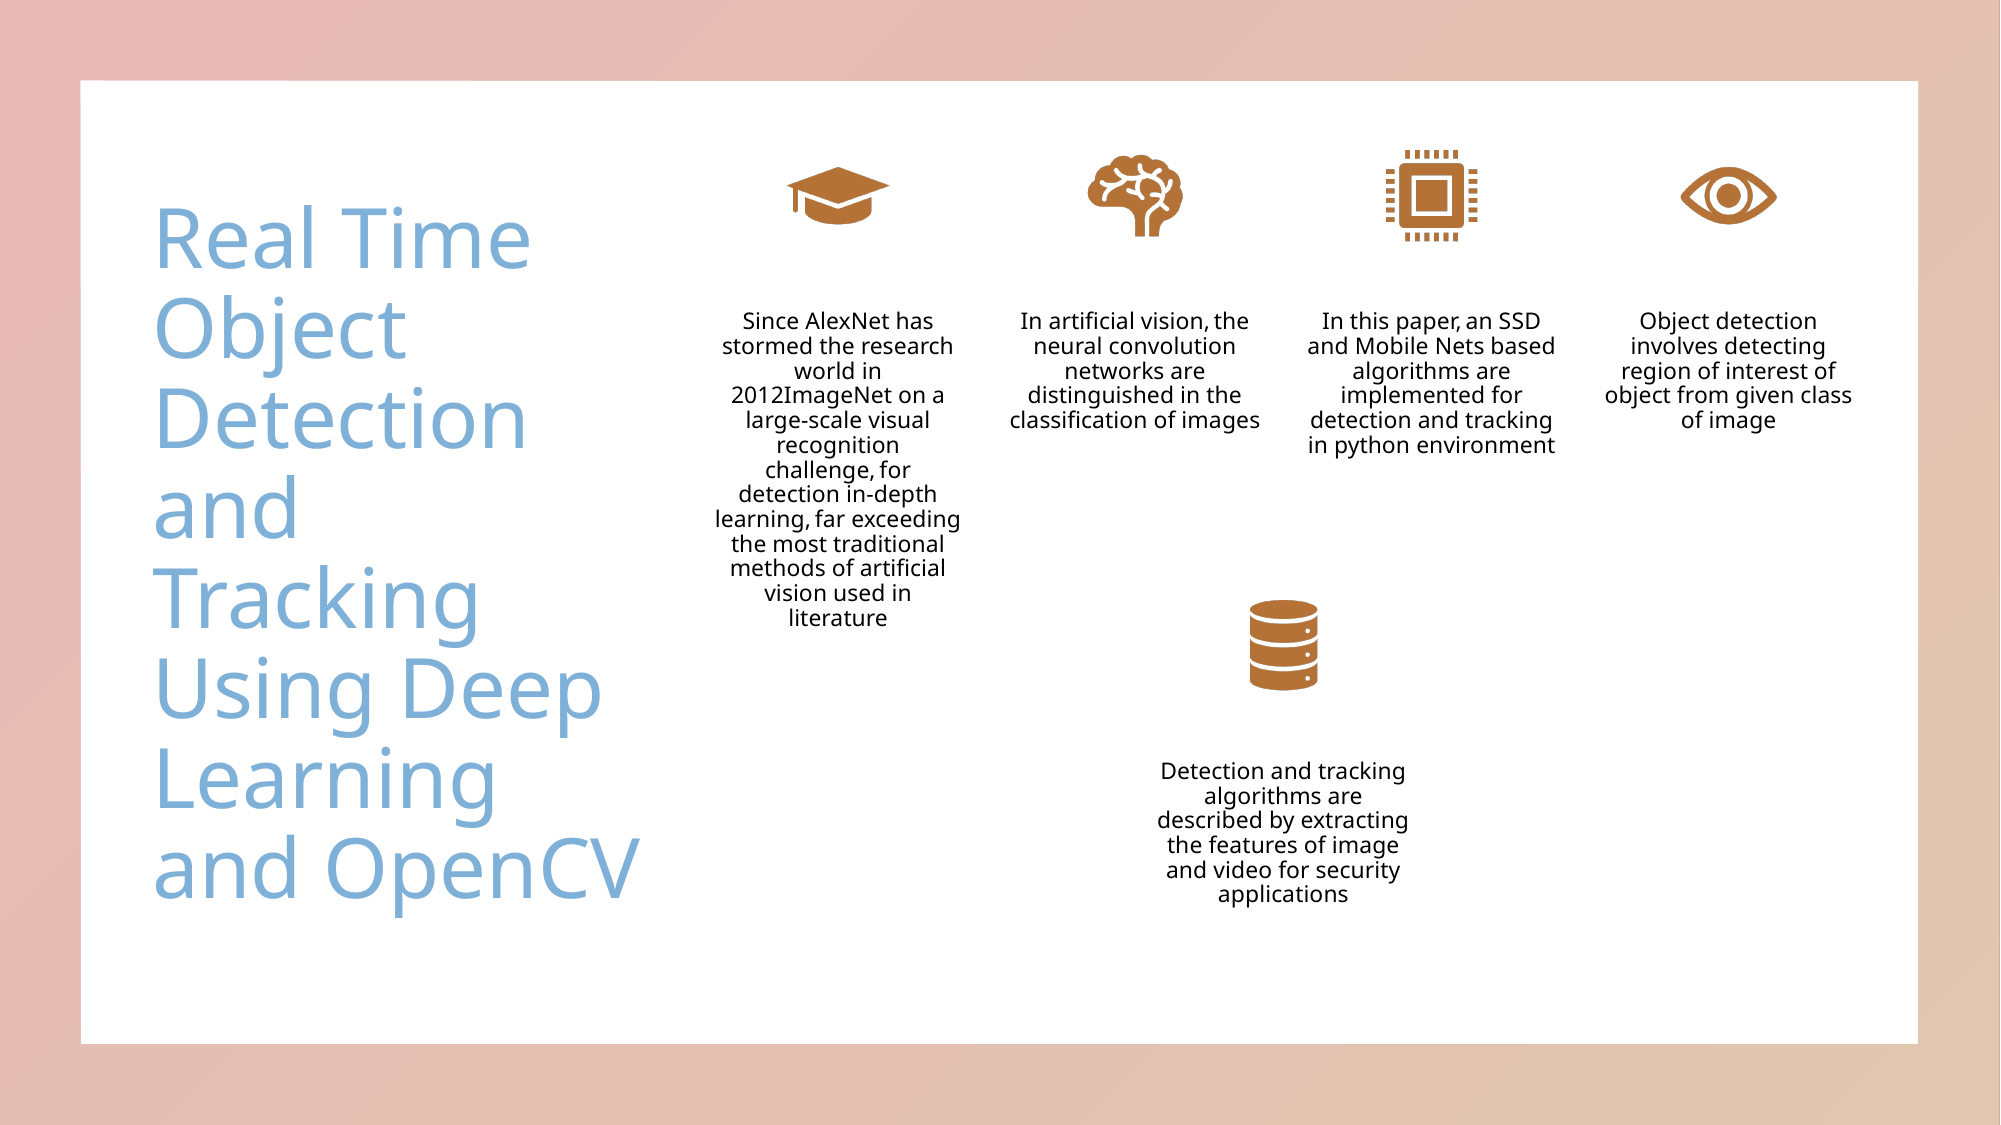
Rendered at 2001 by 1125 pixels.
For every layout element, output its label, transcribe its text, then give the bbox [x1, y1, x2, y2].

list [704, 99, 1863, 1014]
text_box [82, 82, 1918, 1043]
title Real Time Object Detection and Tracking Using Deep Learning and OpenCV [137, 99, 663, 1014]
text_box [0, 0, 2000, 1125]
